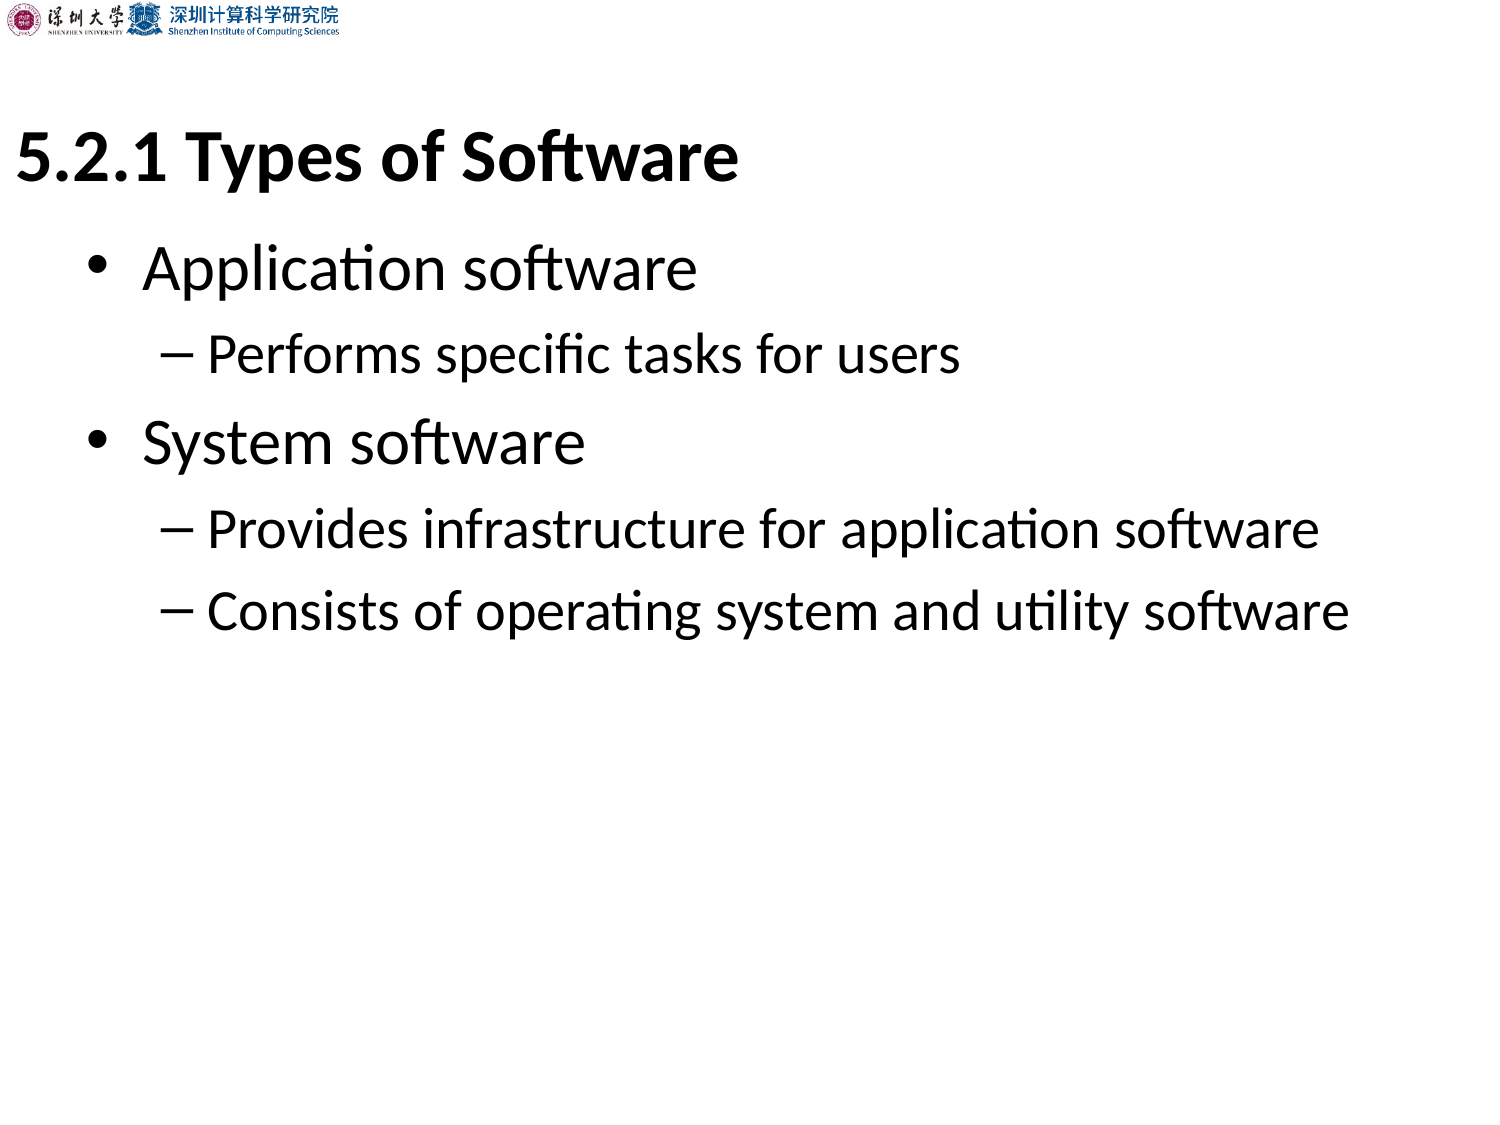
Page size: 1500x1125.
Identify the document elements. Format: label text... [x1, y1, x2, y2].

picture [5, 1, 124, 36]
list Application software Performs specific tasks for users System software Provides infrastructure for application software Consists of operating system and utility software [70, 215, 1422, 1048]
picture [125, 1, 340, 37]
title 5.2.1 Types of Software [0, 94, 1500, 209]
